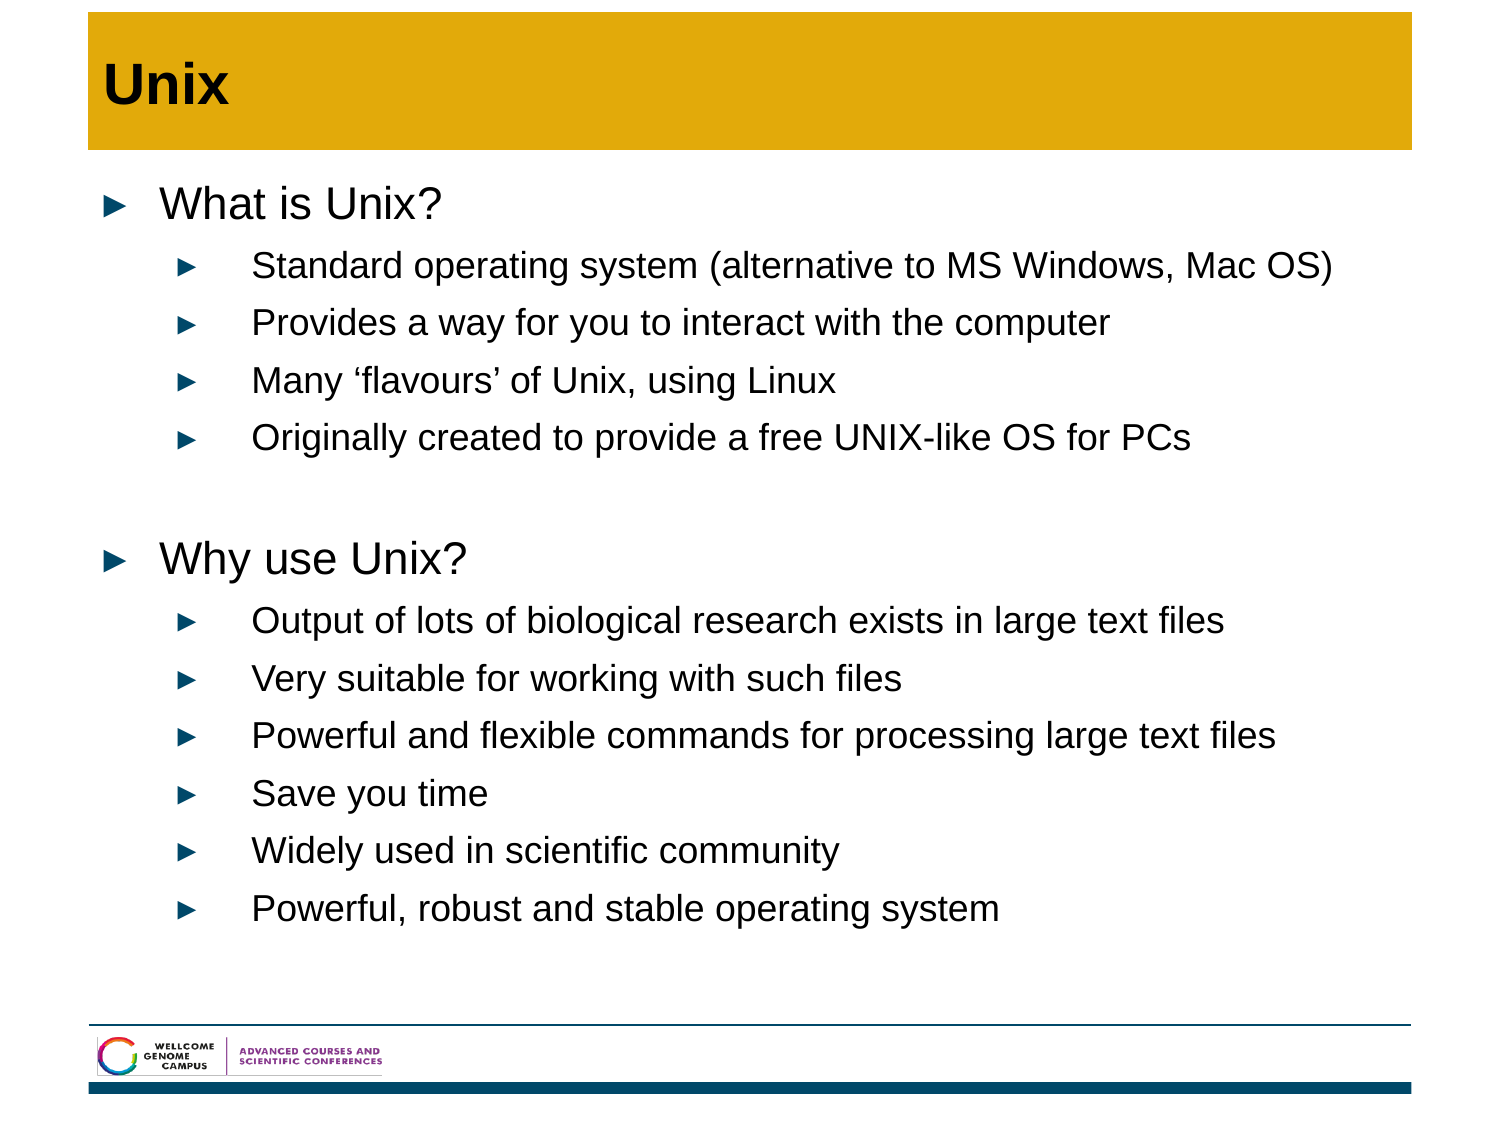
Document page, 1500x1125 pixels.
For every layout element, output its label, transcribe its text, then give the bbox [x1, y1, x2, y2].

list What is Unix? Standard operating system (alternative to MS Windows, Mac OS) Provides a way for you to interact with the computer Many ‘flavours’ of Unix, using Linux Originally created to provide a free UNIX-like OS for PCs Why use Unix? Output of lots of biological research exists in large text files Very suitable for working with such files Powerful and flexible commands for processing large text files Save you time Widely used in scientific community Powerful, robust and stable operating system [88, 165, 1412, 991]
title Unix [88, 12, 1412, 150]
picture [90, 1030, 446, 1079]
